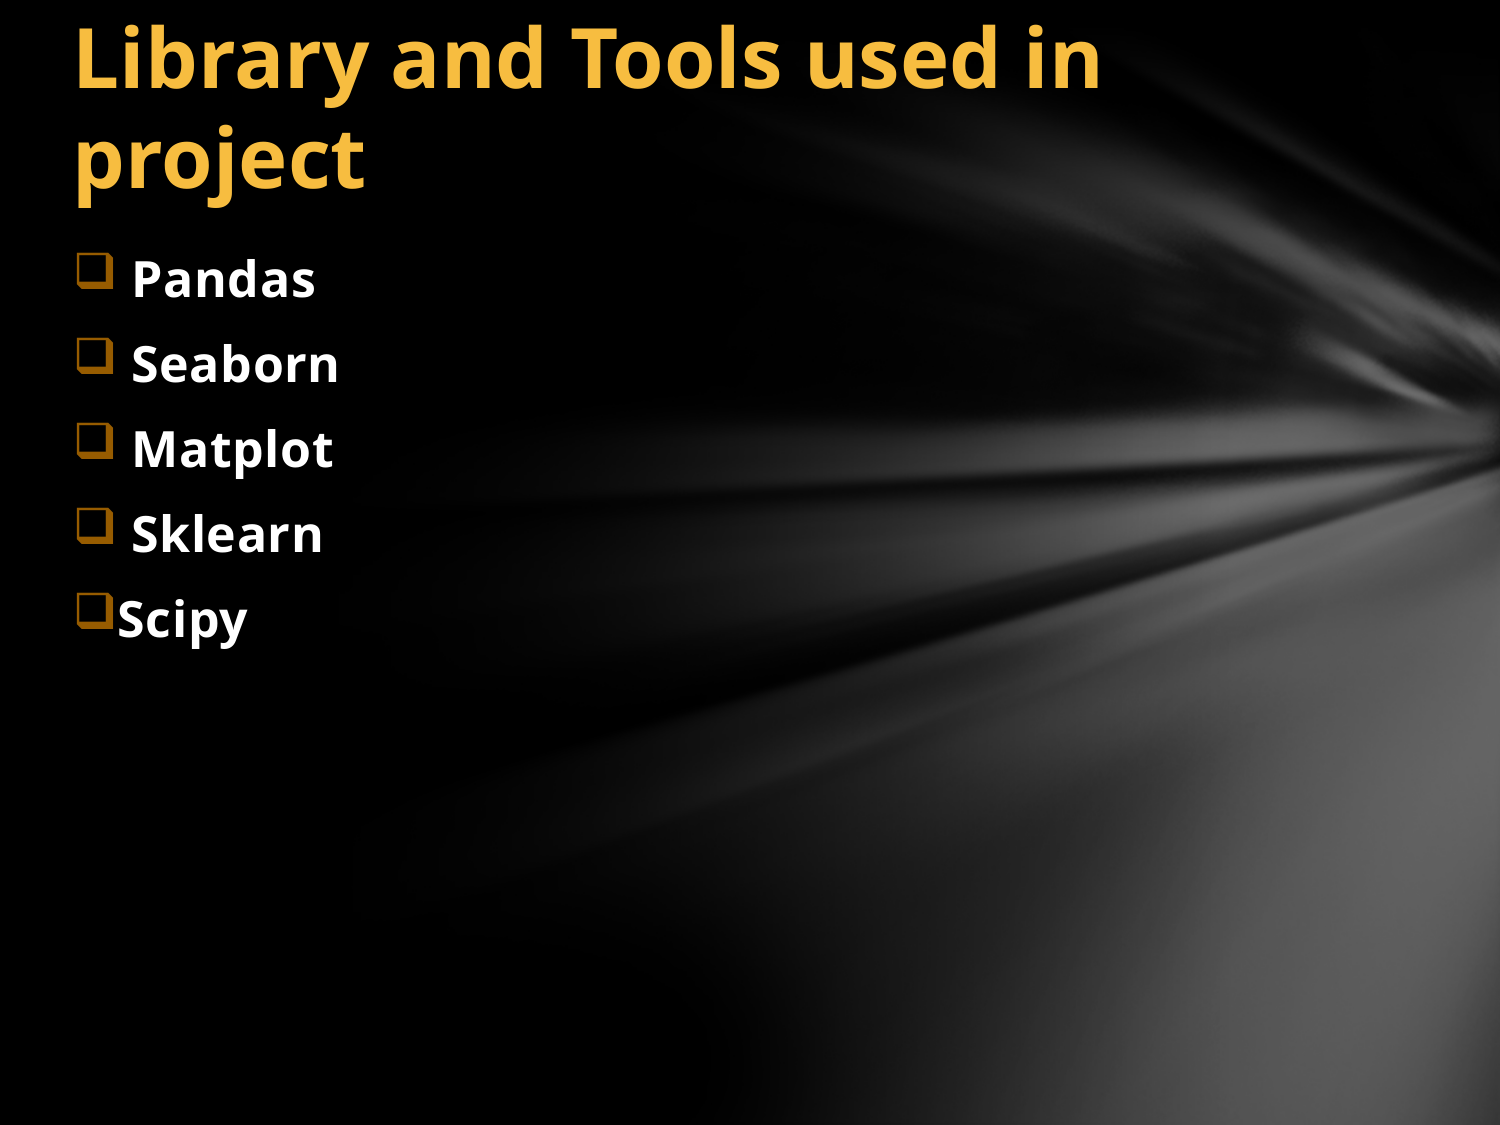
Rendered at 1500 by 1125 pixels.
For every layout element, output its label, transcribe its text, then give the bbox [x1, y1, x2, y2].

title Library and Tools used in project [57, 37, 1318, 213]
list Pandas Seaborn Matplot Sklearn Scipy [57, 239, 1425, 1063]
